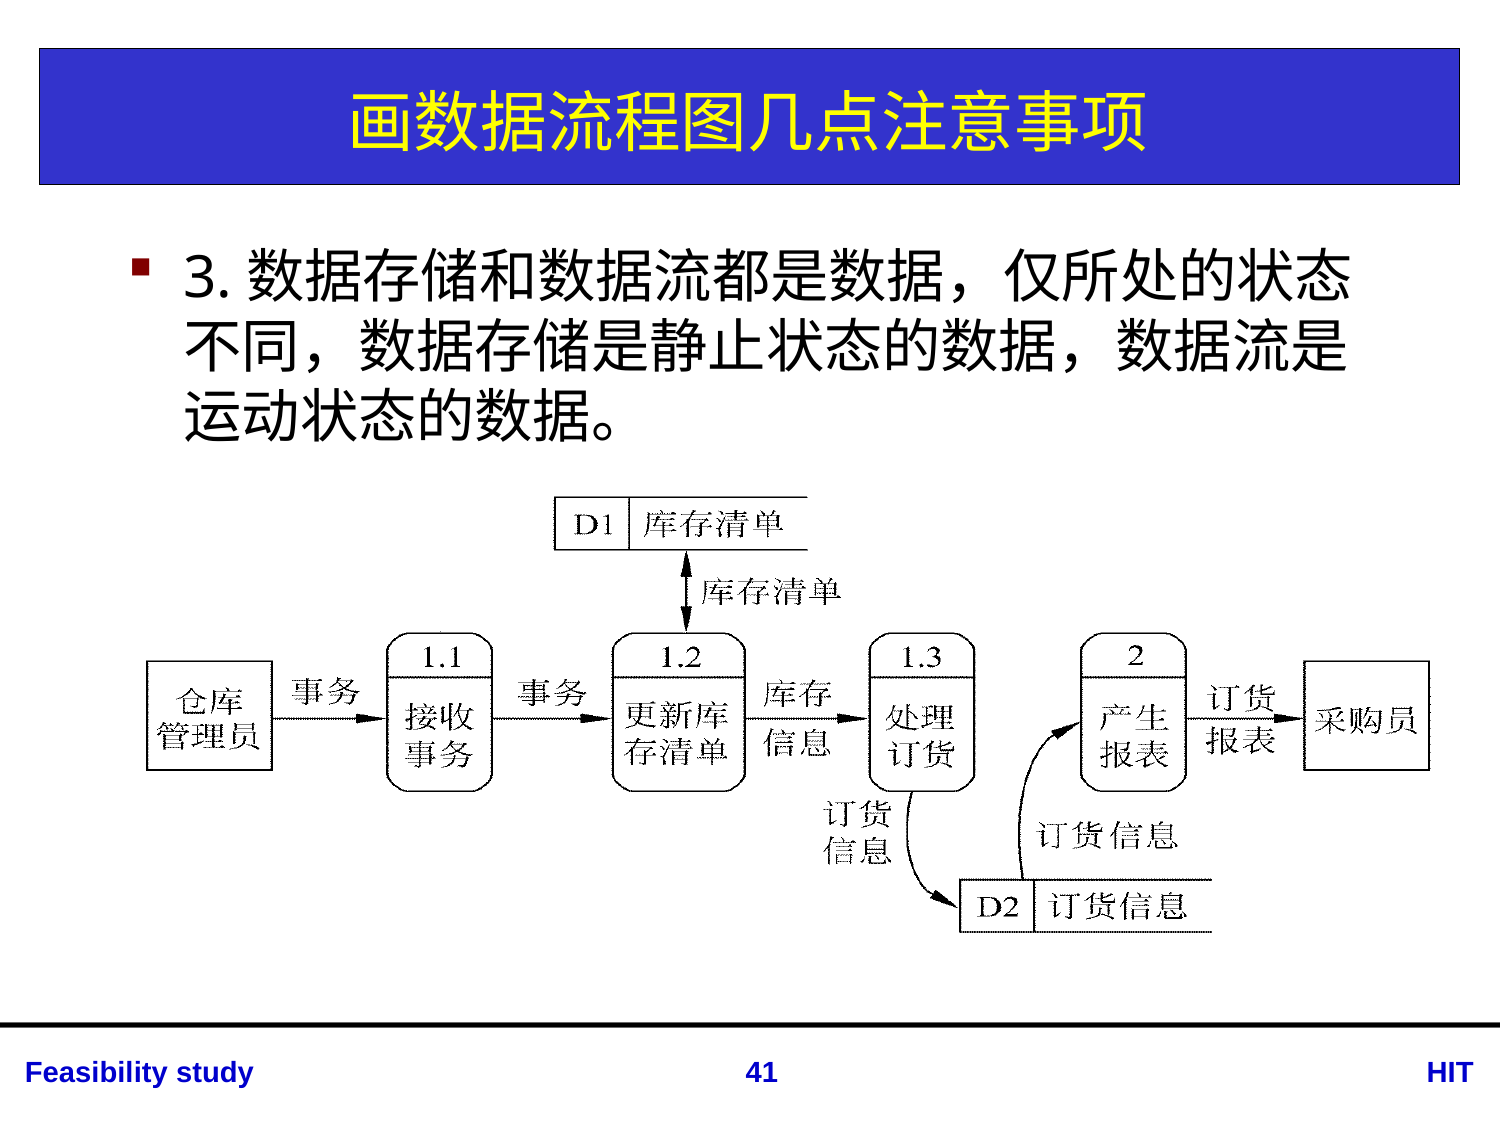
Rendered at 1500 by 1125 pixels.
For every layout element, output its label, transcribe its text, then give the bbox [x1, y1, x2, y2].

list 3.数据存储和数据流都是数据，仅所处的状态不同，数据存储是静止状态的数据，数据流是运动状态的数据。 [111, 231, 1412, 941]
title 画数据流程图几点注意事项 [38, 54, 1457, 185]
picture [127, 483, 1441, 941]
